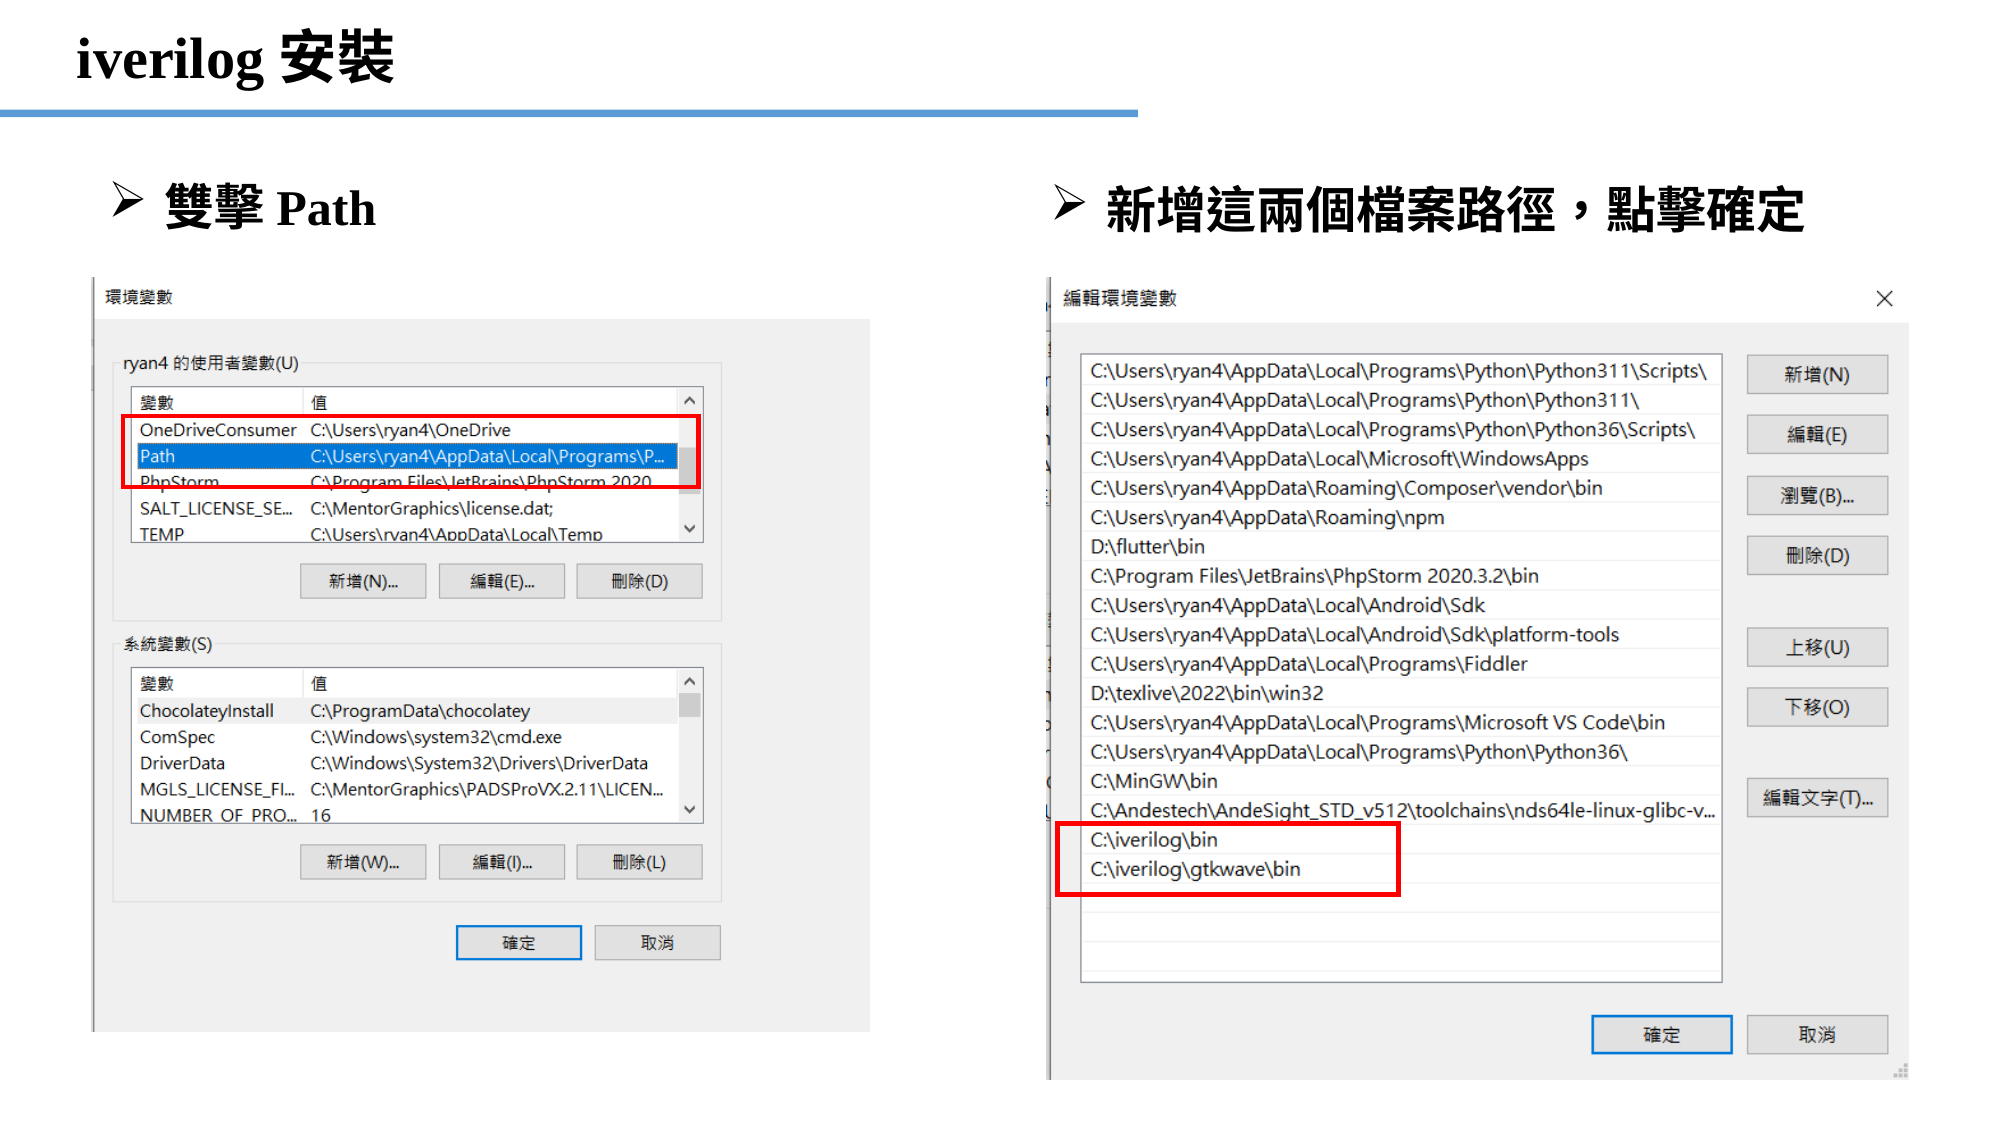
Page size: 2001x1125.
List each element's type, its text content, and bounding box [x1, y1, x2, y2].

text_box 雙擊Path [93, 137, 614, 243]
text_box iverilog安裝 [62, 12, 411, 98]
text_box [91, 277, 1909, 1080]
text_box [0, 109, 1139, 118]
text_box 新增這兩個檔案路徑，點擊確定 [1035, 141, 1867, 247]
